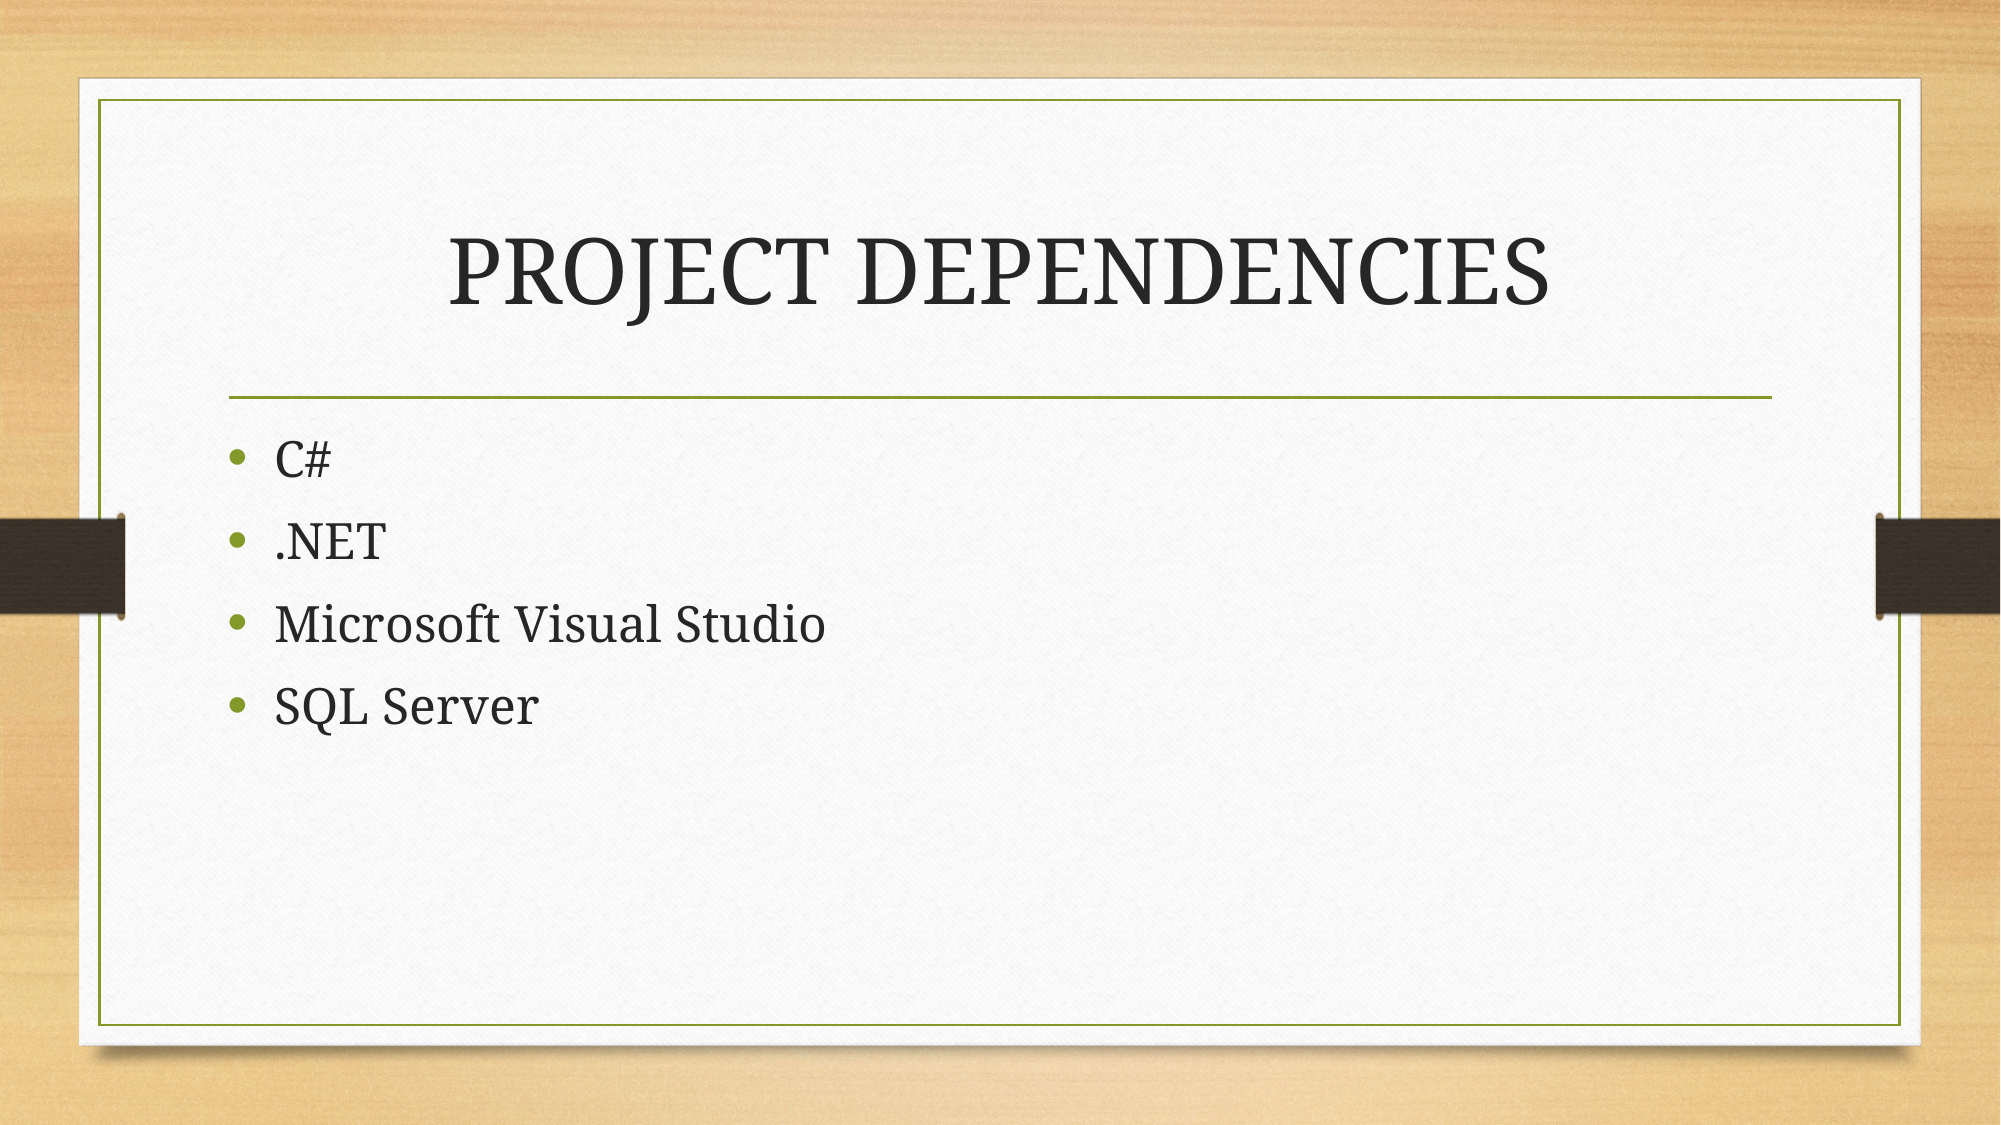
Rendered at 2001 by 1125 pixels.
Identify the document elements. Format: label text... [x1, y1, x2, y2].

title PROJECT DEPENDENCIES [212, 161, 1788, 375]
picture [0, 0, 2001, 1125]
list C# .NET Microsoft Visual Studio SQL Server [212, 419, 1788, 964]
